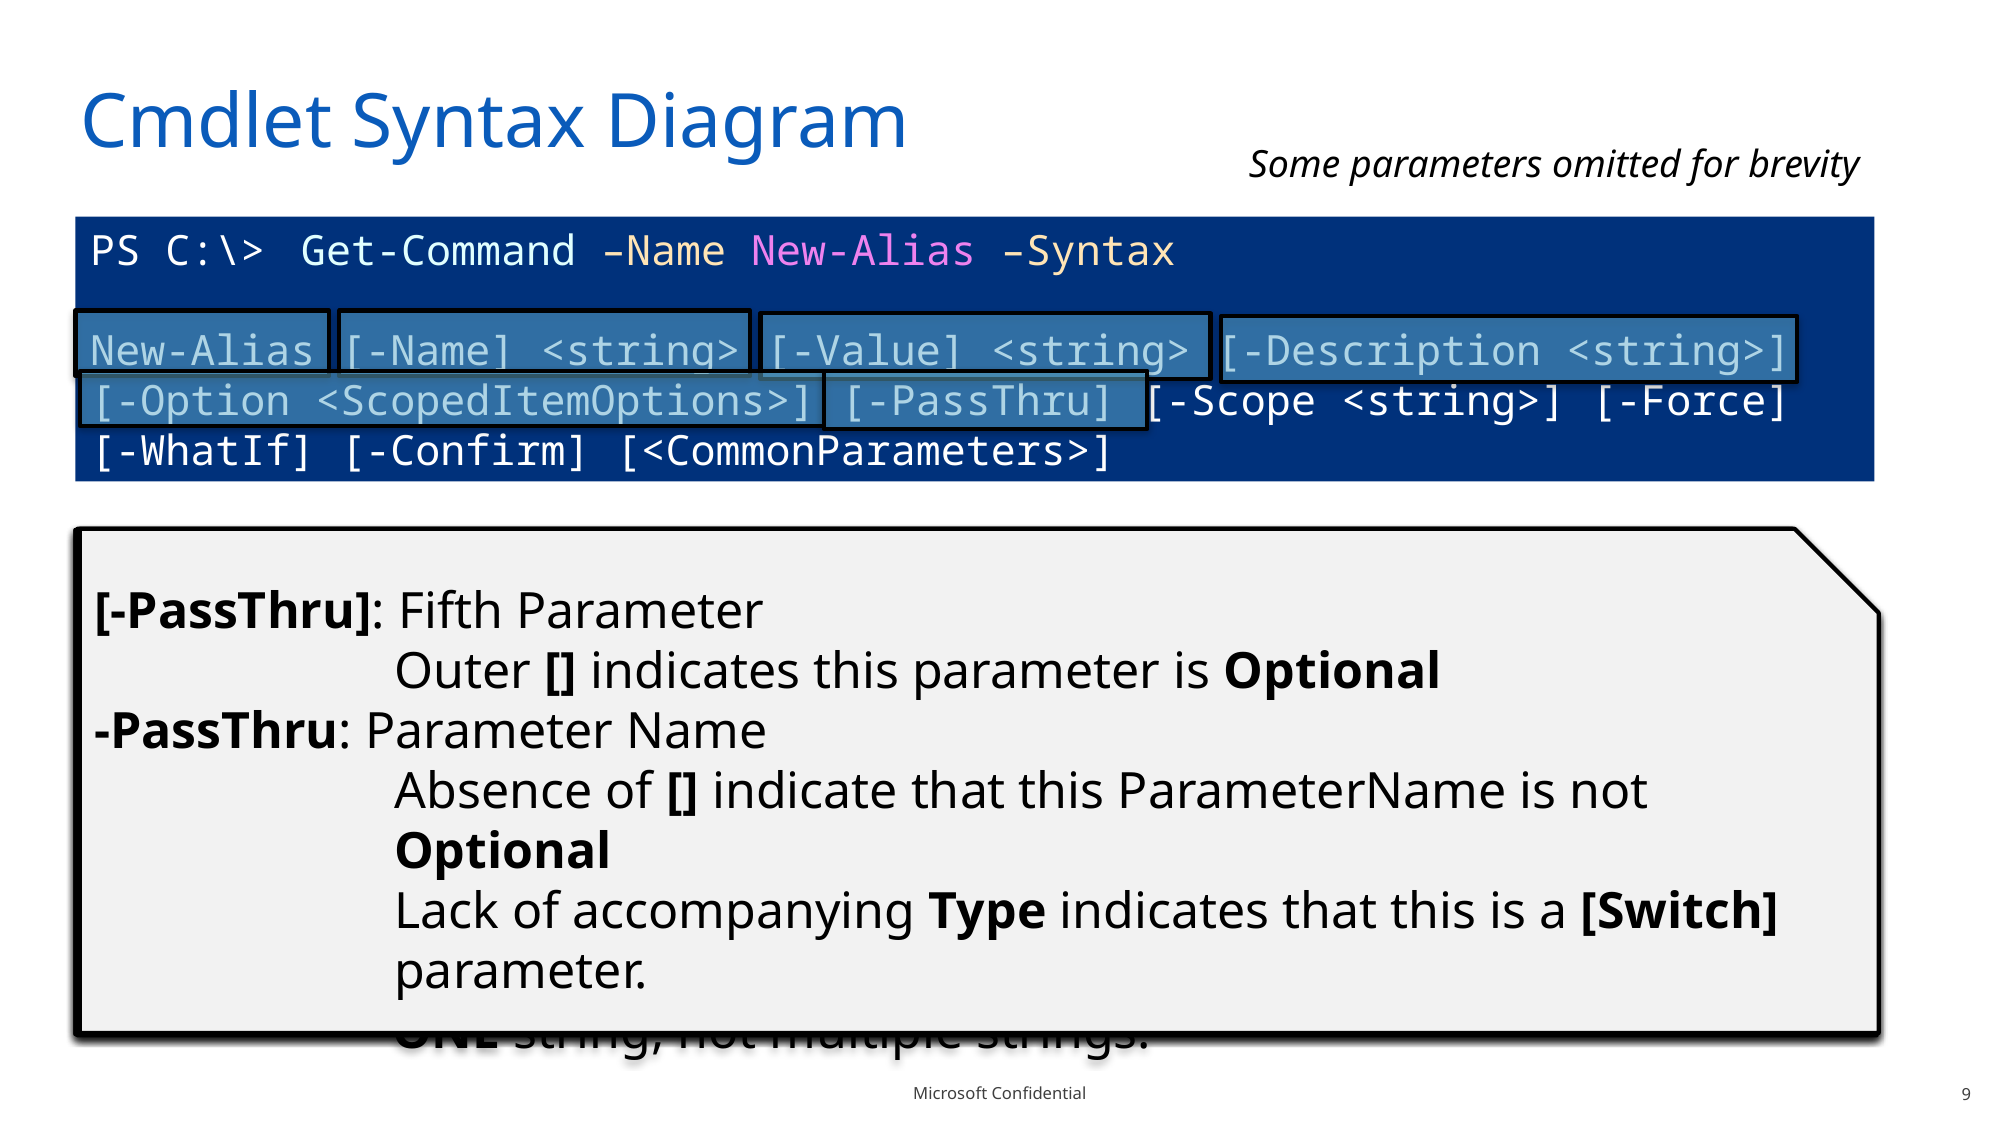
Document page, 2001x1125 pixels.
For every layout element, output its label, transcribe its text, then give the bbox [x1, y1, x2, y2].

title Cmdlet Syntax Diagram [50, 50, 1900, 163]
slide_number 9 [1534, 1065, 2000, 1125]
text_box [823, 370, 1148, 430]
text_box PS C:\> Get-Command –Name New-Alias –Syntax New-Alias [-Name] <string> [-Value] <string> [-Description <string>] [-Option <ScopedItemOptions>] [-PassThru] [-Scope <string>] [-Force] [-WhatIf] [-Confirm] [<CommonParameters>] [75, 216, 1875, 482]
text_box [-PassThru]: Fifth Parameter Outer [] indicates this parameter is Optional -PassThru: Parameter Name Absence of [] indicate that this ParameterName is not Optional Lack of accompanying Type indicates that this is a [Switch] parameter. [78, 528, 1880, 1034]
text_box [760, 313, 1211, 380]
text_box [1220, 315, 1798, 383]
text_box Some parameters omitted for brevity [1234, 132, 1900, 192]
text_box [79, 370, 822, 427]
text_box [339, 310, 751, 369]
text_box [75, 310, 330, 373]
